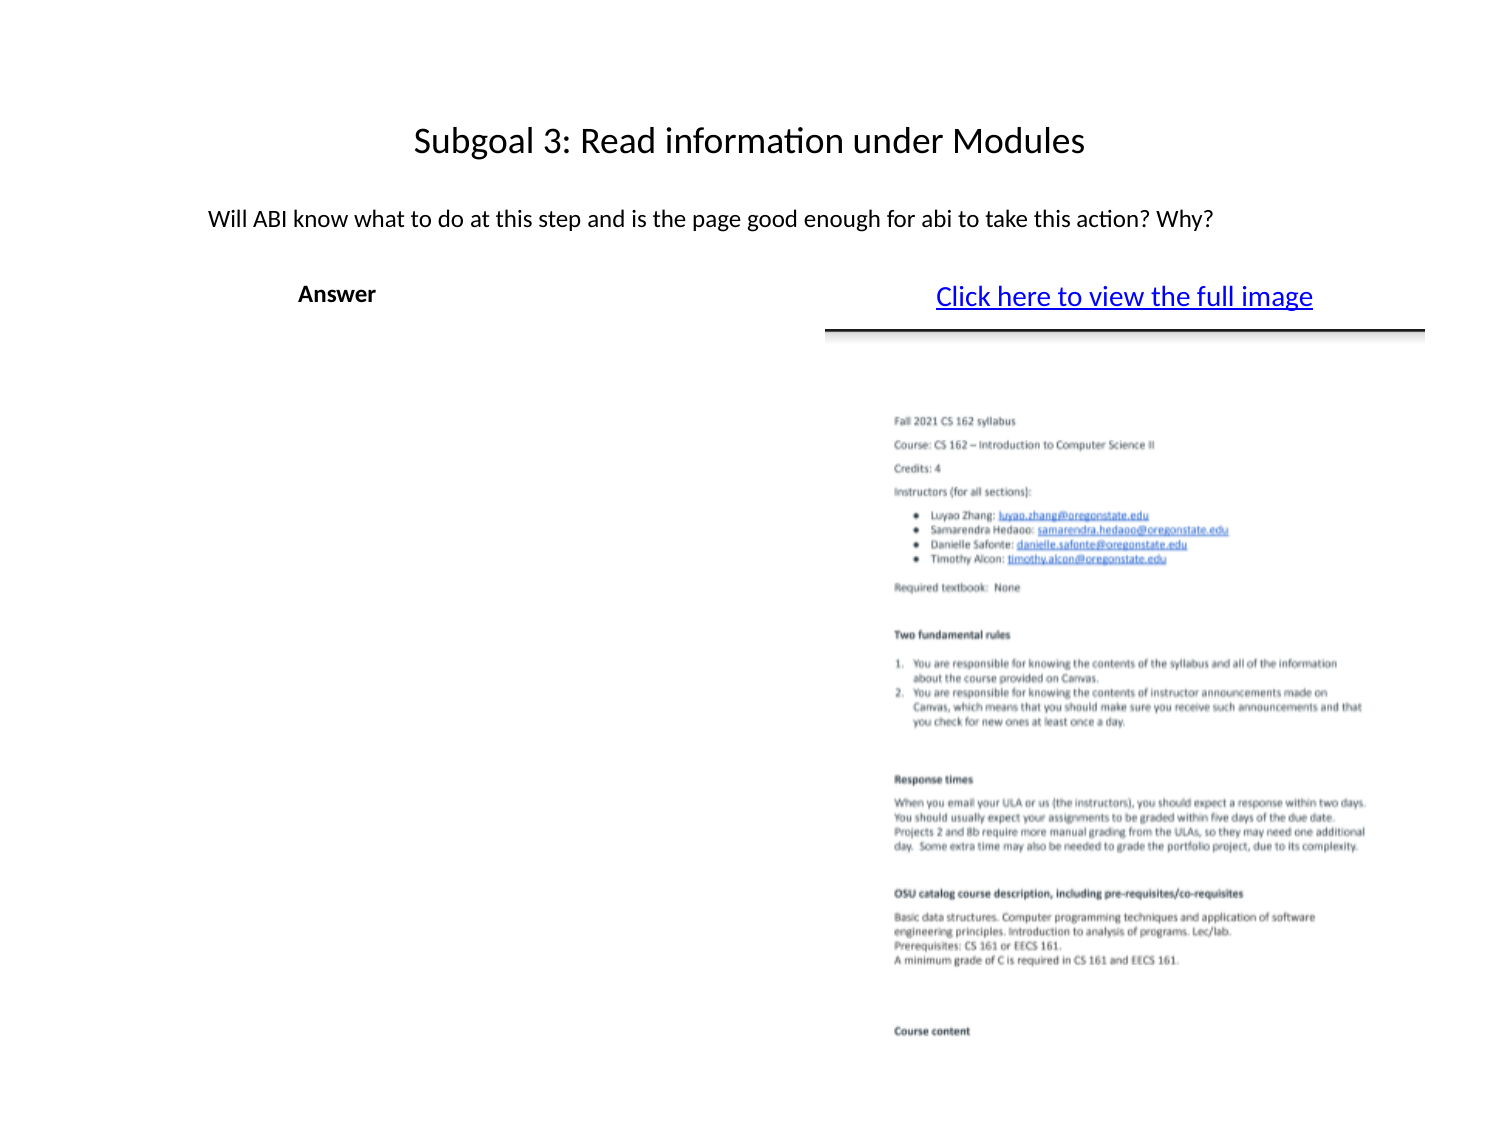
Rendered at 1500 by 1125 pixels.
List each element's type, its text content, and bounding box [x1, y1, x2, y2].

text_box Answer [283, 224, 392, 315]
text_box Click here to view the full image [921, 224, 1329, 320]
title Subgoal 3: Read information under Modules [75, 45, 1425, 233]
picture [824, 329, 1426, 1125]
text_box Will ABI know what to do at this step and is the page good enough for abi to take this action? Why? [193, 149, 1232, 240]
